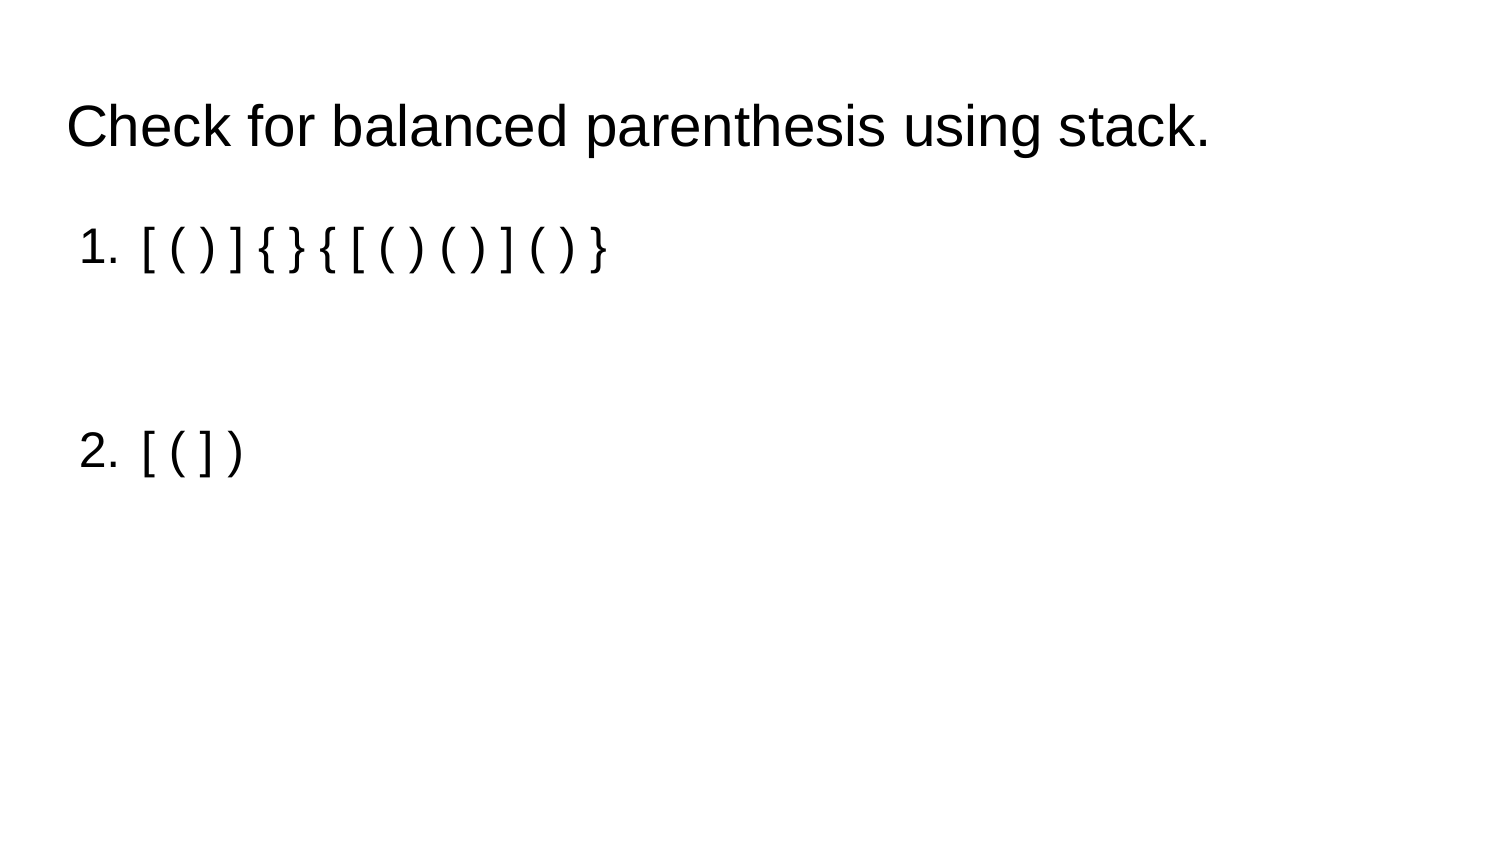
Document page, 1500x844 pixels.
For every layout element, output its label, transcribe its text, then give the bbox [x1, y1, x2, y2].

list [ ( ) ] { } { [ ( ) ( ) ] ( ) } [ ( ] ) [51, 189, 1449, 750]
title Check for balanced parenthesis using stack. [51, 72, 1449, 167]
